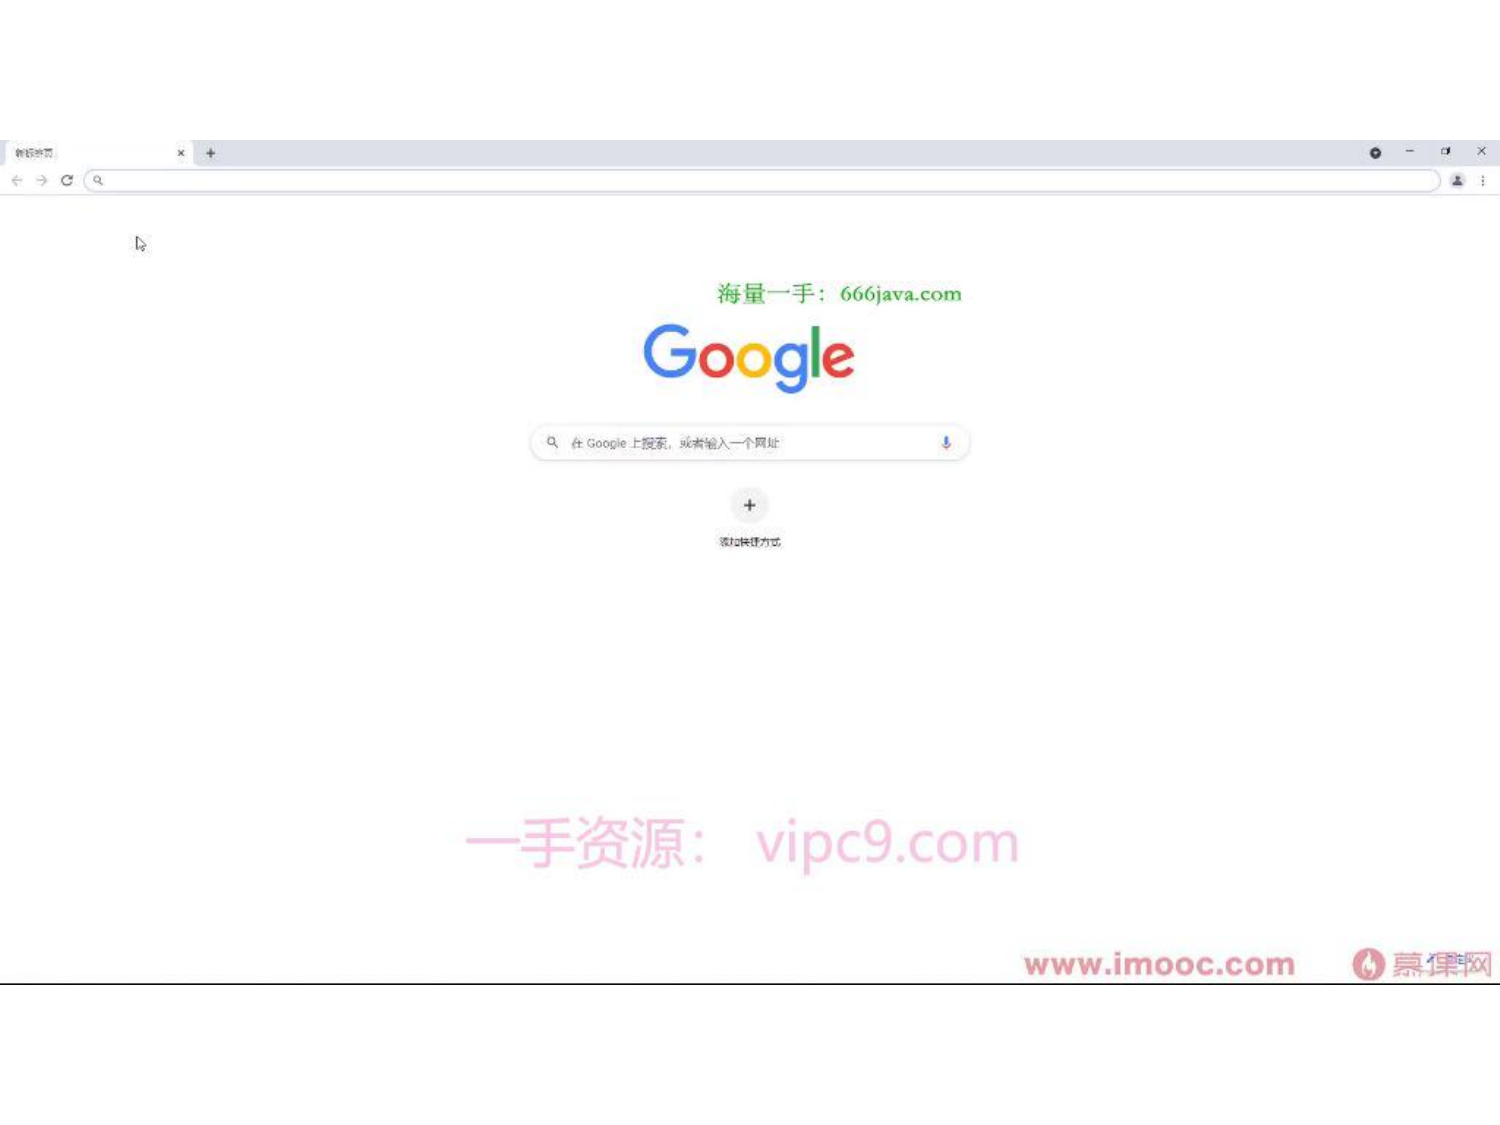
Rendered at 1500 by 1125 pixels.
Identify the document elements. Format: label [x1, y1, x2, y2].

picture [0, 140, 1500, 985]
